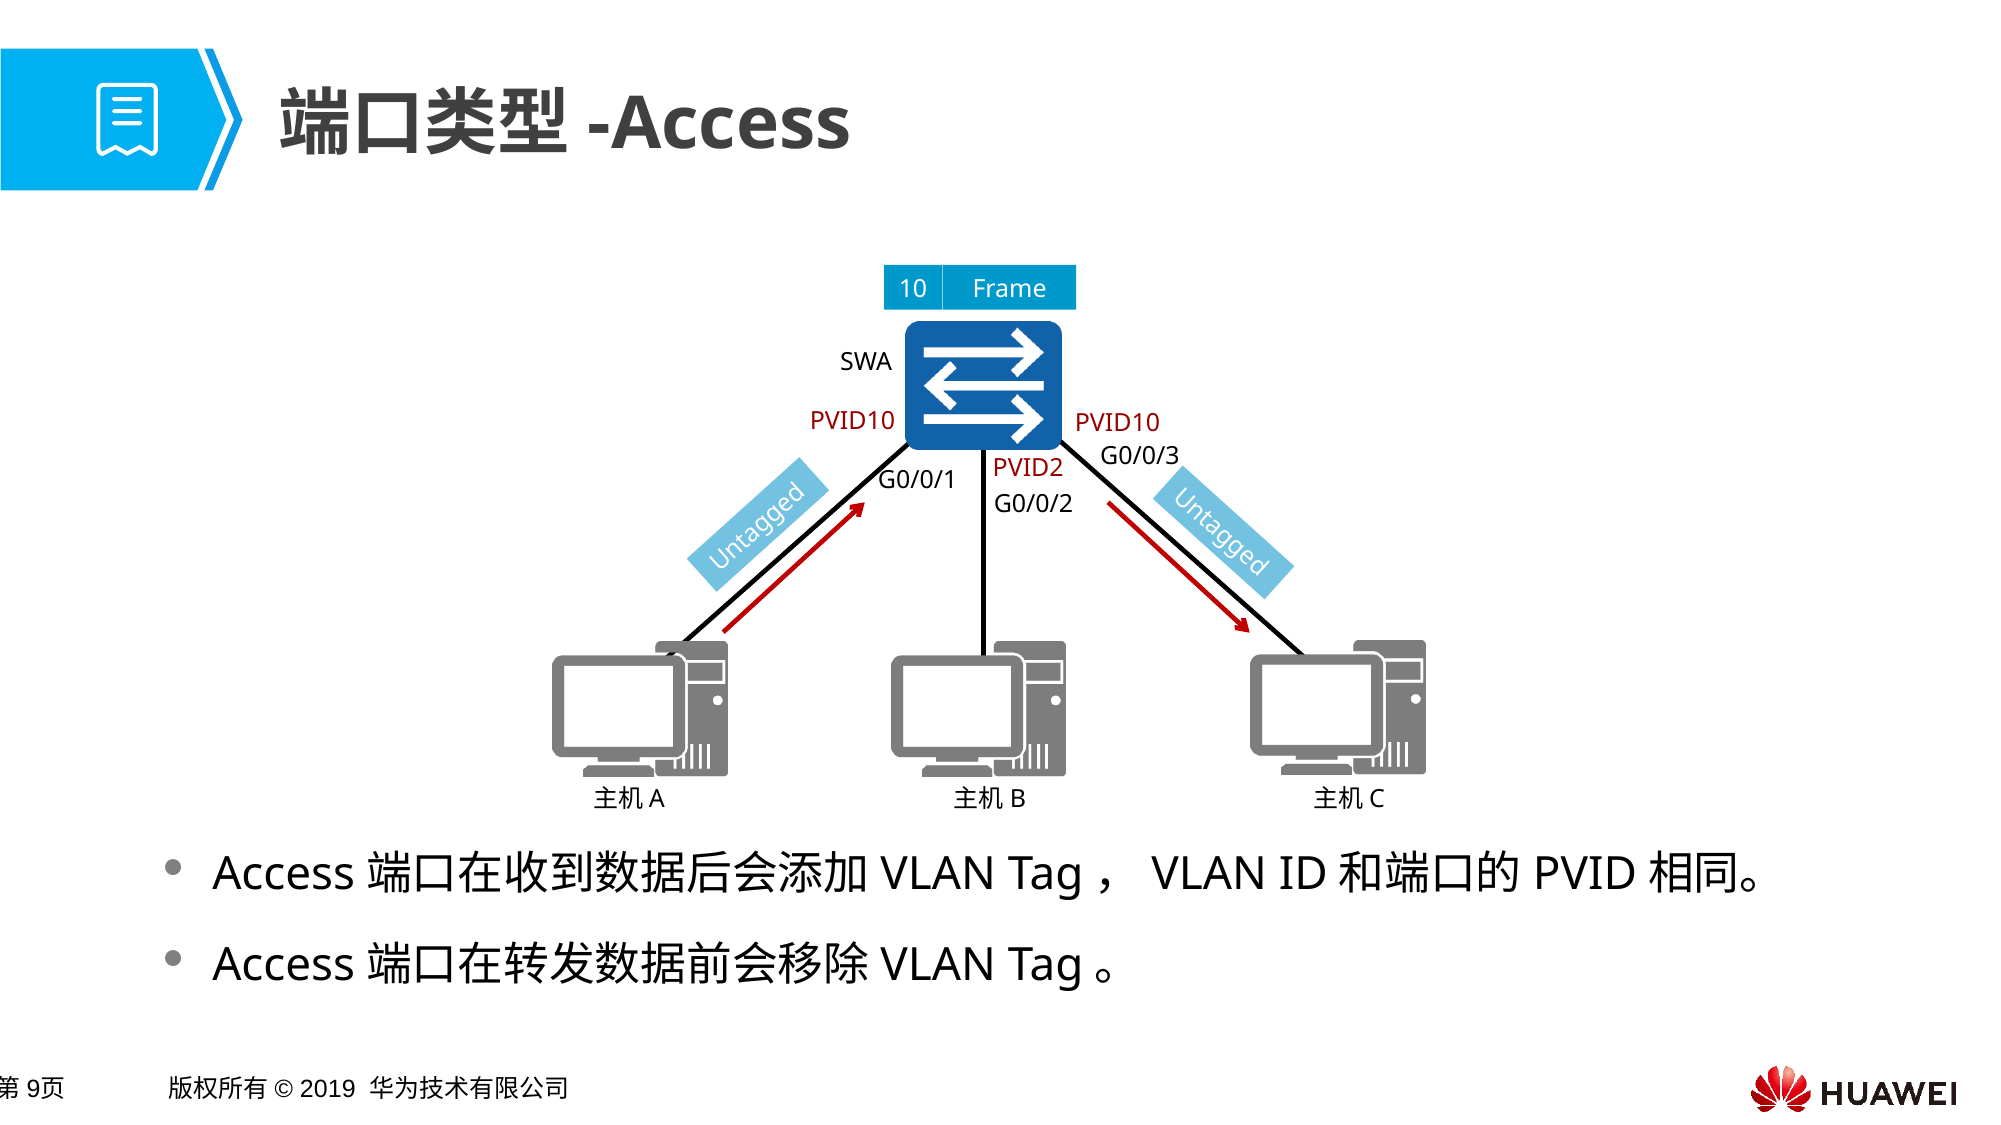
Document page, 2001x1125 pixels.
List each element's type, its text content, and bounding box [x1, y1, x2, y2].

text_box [579, 264, 1399, 821]
picture [905, 321, 1062, 450]
picture [890, 641, 1067, 777]
title 端口类型-Access [261, 67, 1875, 173]
picture [1250, 640, 1426, 775]
picture [552, 641, 728, 777]
picture [1751, 1066, 1956, 1112]
list Access端口在收到数据后会添加VLAN Tag，VLAN ID和端口的PVID相同。 Access端口在转发数据前会移除VLAN Tag。 [149, 202, 1883, 971]
